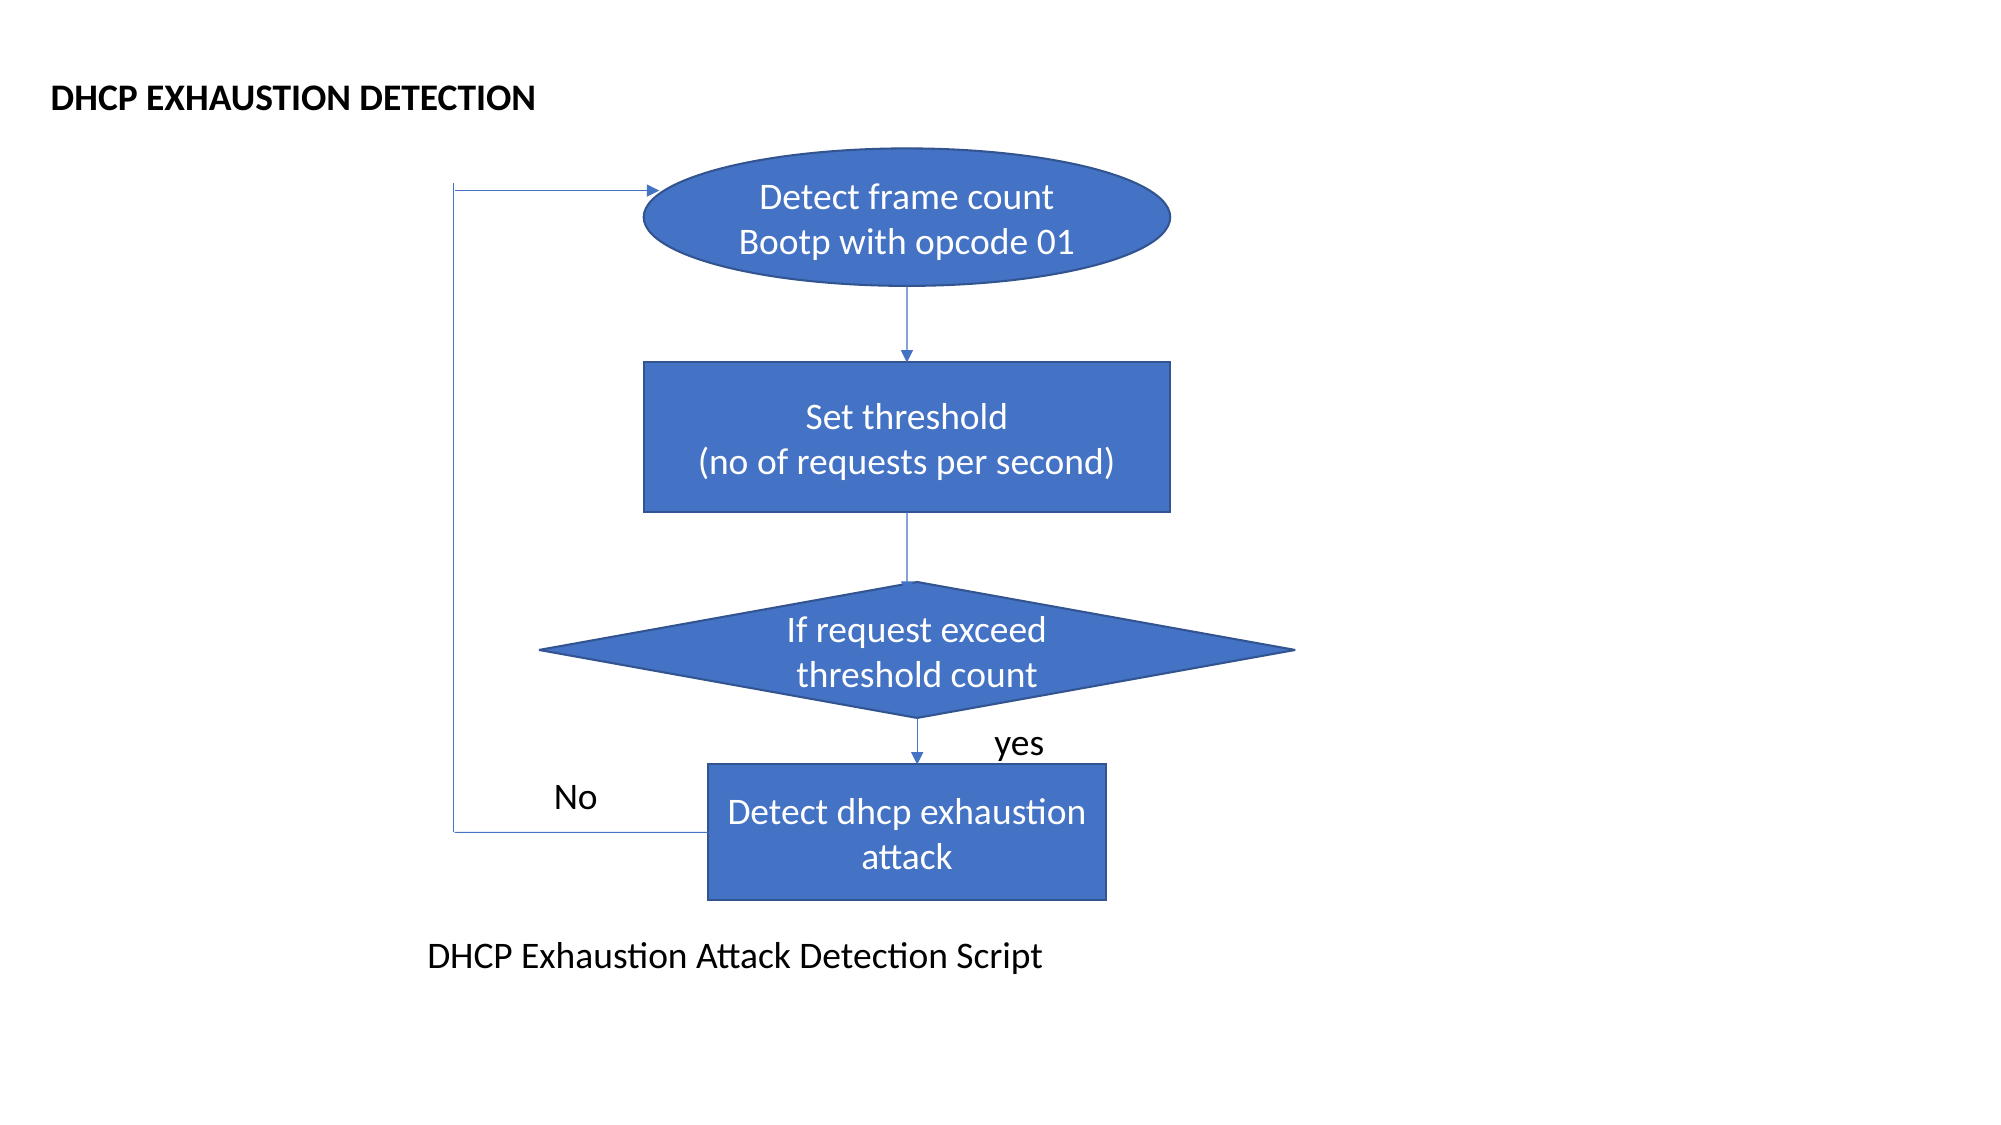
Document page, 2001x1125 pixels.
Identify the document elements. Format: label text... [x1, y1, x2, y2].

text_box DHCP EXHAUSTION DETECTION [35, 65, 644, 126]
text_box Detect dhcp exhaustion attack [707, 763, 1107, 901]
text_box Detect frame count Bootp with opcode 01 [642, 147, 1172, 287]
text_box yes [979, 710, 1107, 771]
text_box DHCP Exhaustion Attack Detection Script [412, 923, 1322, 984]
text_box If request exceed threshold count [538, 580, 1296, 719]
text_box Set threshold (no of requests per second) [643, 361, 1171, 513]
text_box No [539, 764, 674, 825]
